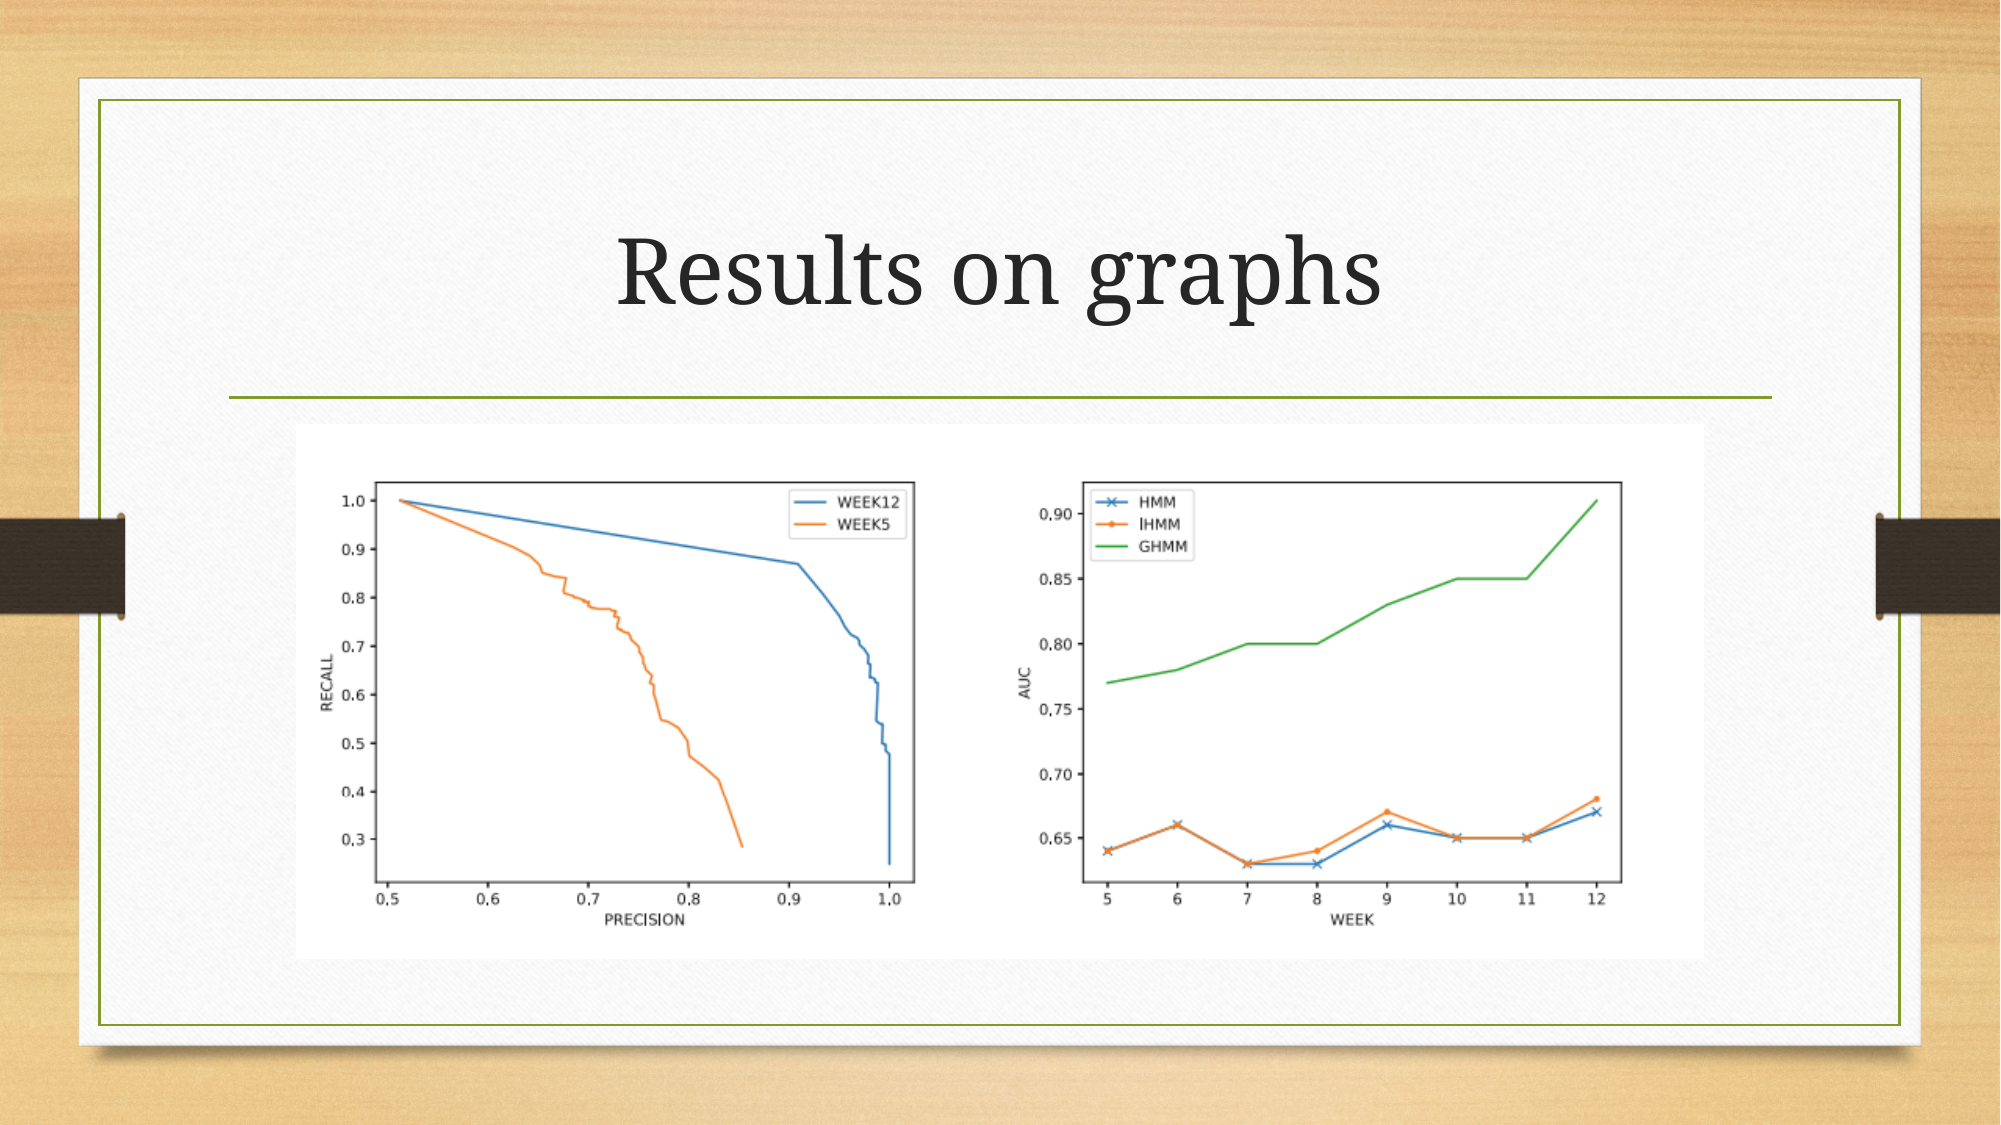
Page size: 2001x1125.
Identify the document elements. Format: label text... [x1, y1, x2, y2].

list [296, 424, 1704, 960]
picture [0, 0, 2001, 1125]
title Results on graphs [212, 161, 1788, 375]
